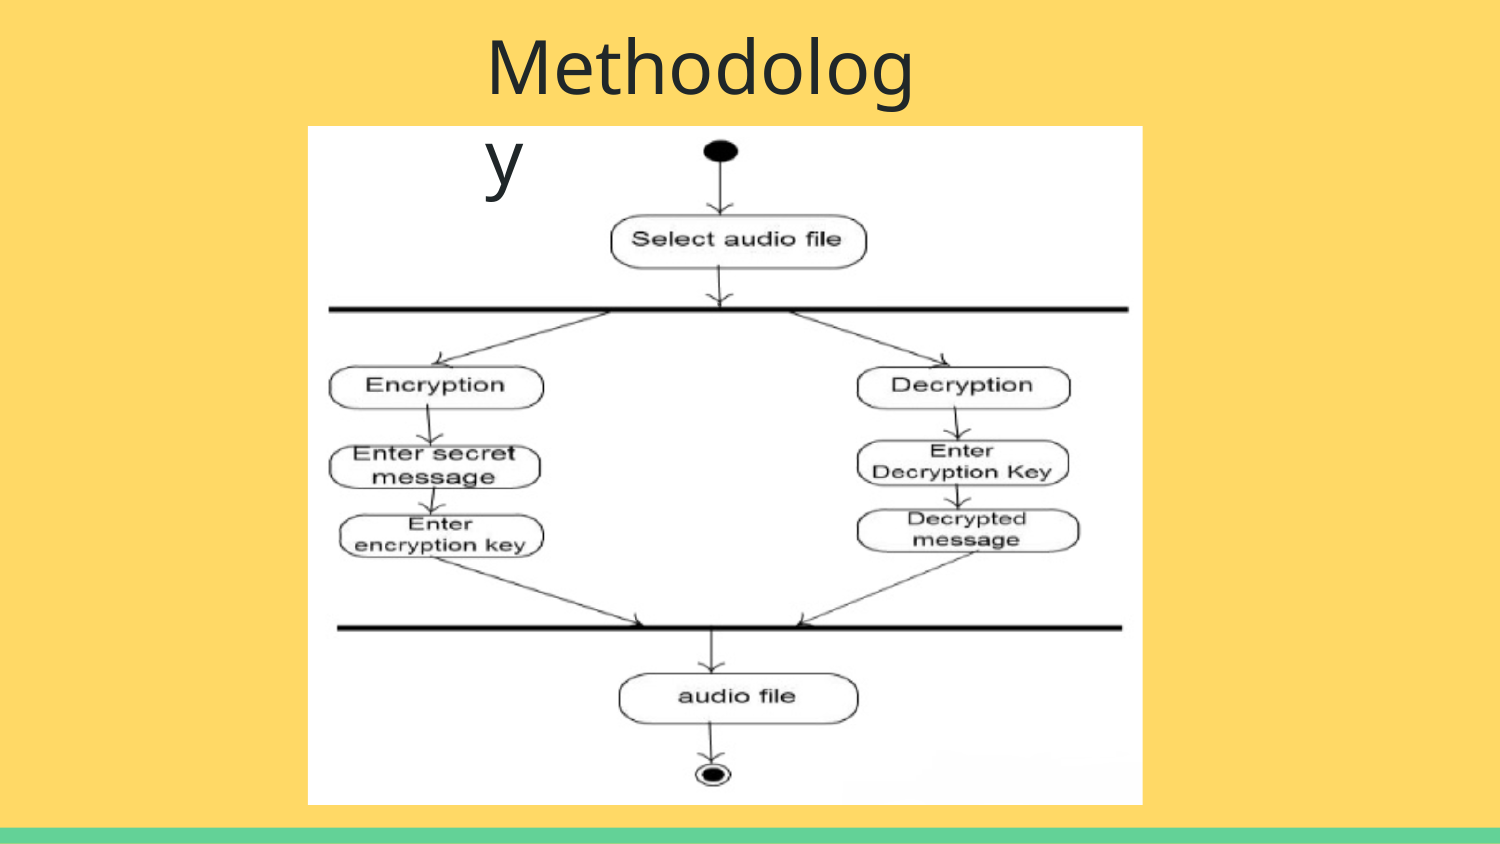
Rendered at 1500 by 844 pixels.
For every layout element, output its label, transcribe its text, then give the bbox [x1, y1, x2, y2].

picture [307, 126, 1143, 806]
title Methodology [470, 4, 941, 124]
